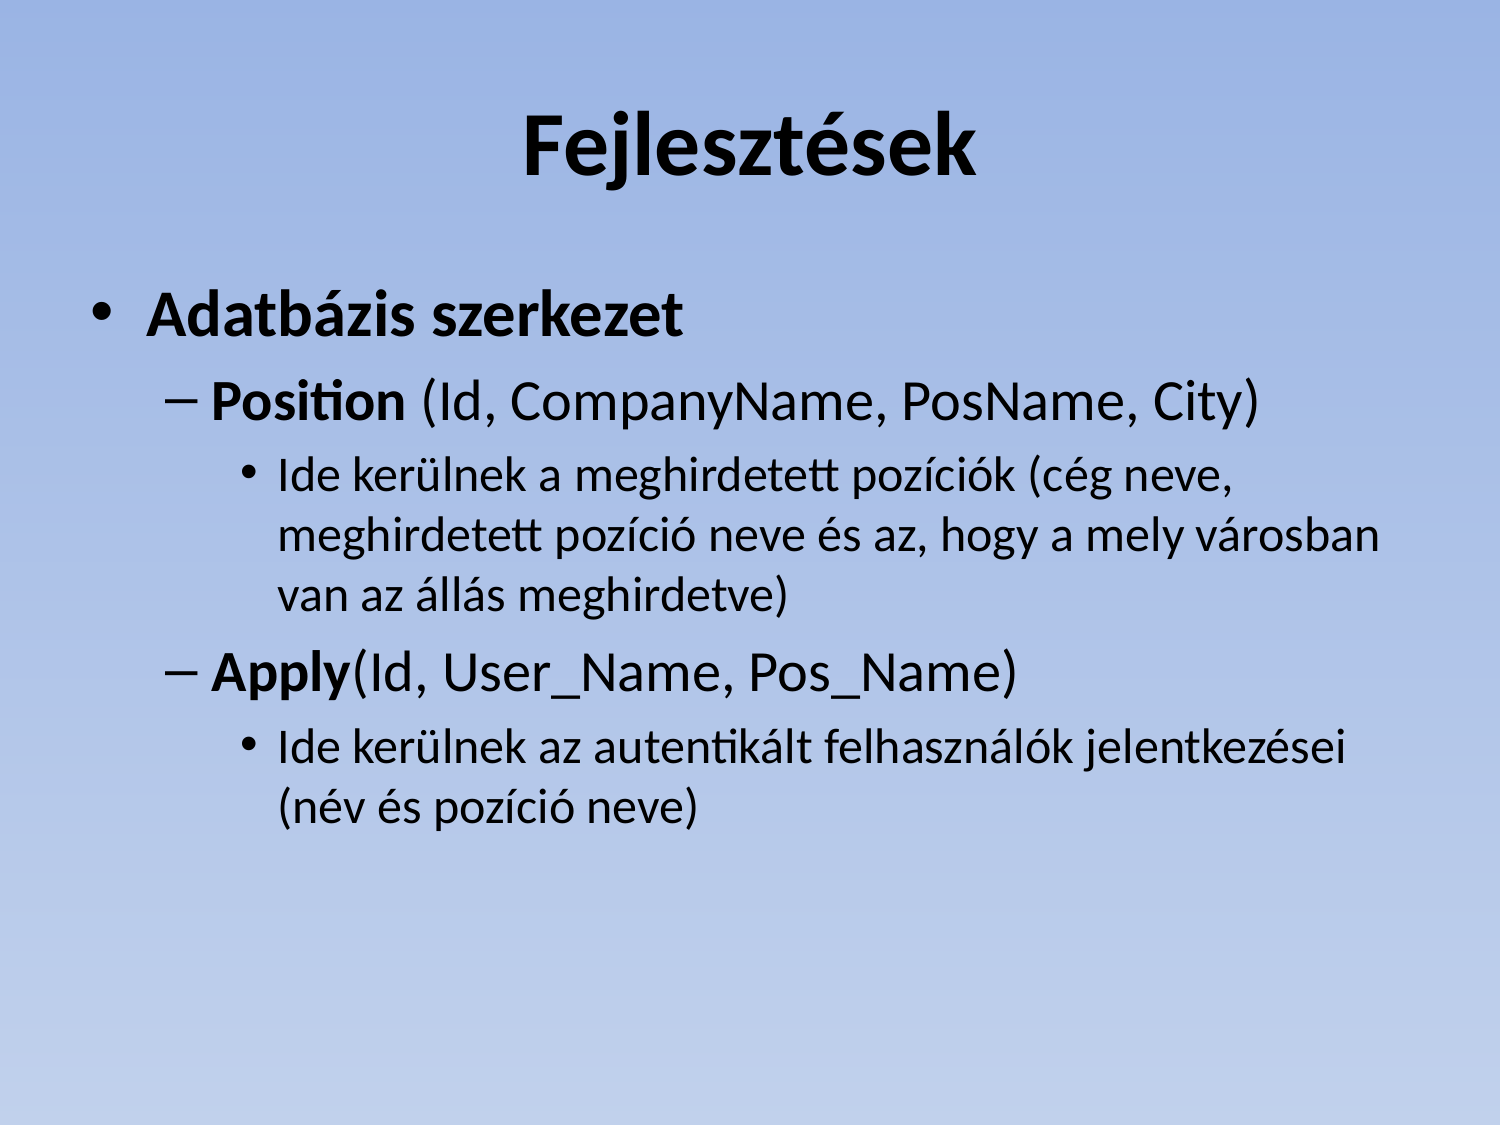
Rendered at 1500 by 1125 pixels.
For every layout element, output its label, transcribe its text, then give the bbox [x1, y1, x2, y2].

title Fejlesztések [75, 45, 1425, 233]
list Adatbázis szerkezet Position (Id, CompanyName, PosName, City) Ide kerülnek a meghirdetett pozíciók (cég neve, meghirdetett pozíció neve és az, hogy a mely városban van az állás meghirdetve) Apply(Id, User_Name, Pos_Name) Ide kerülnek az autentikált felhasználók jelentkezései (név és pozíció neve) [75, 262, 1425, 1005]
